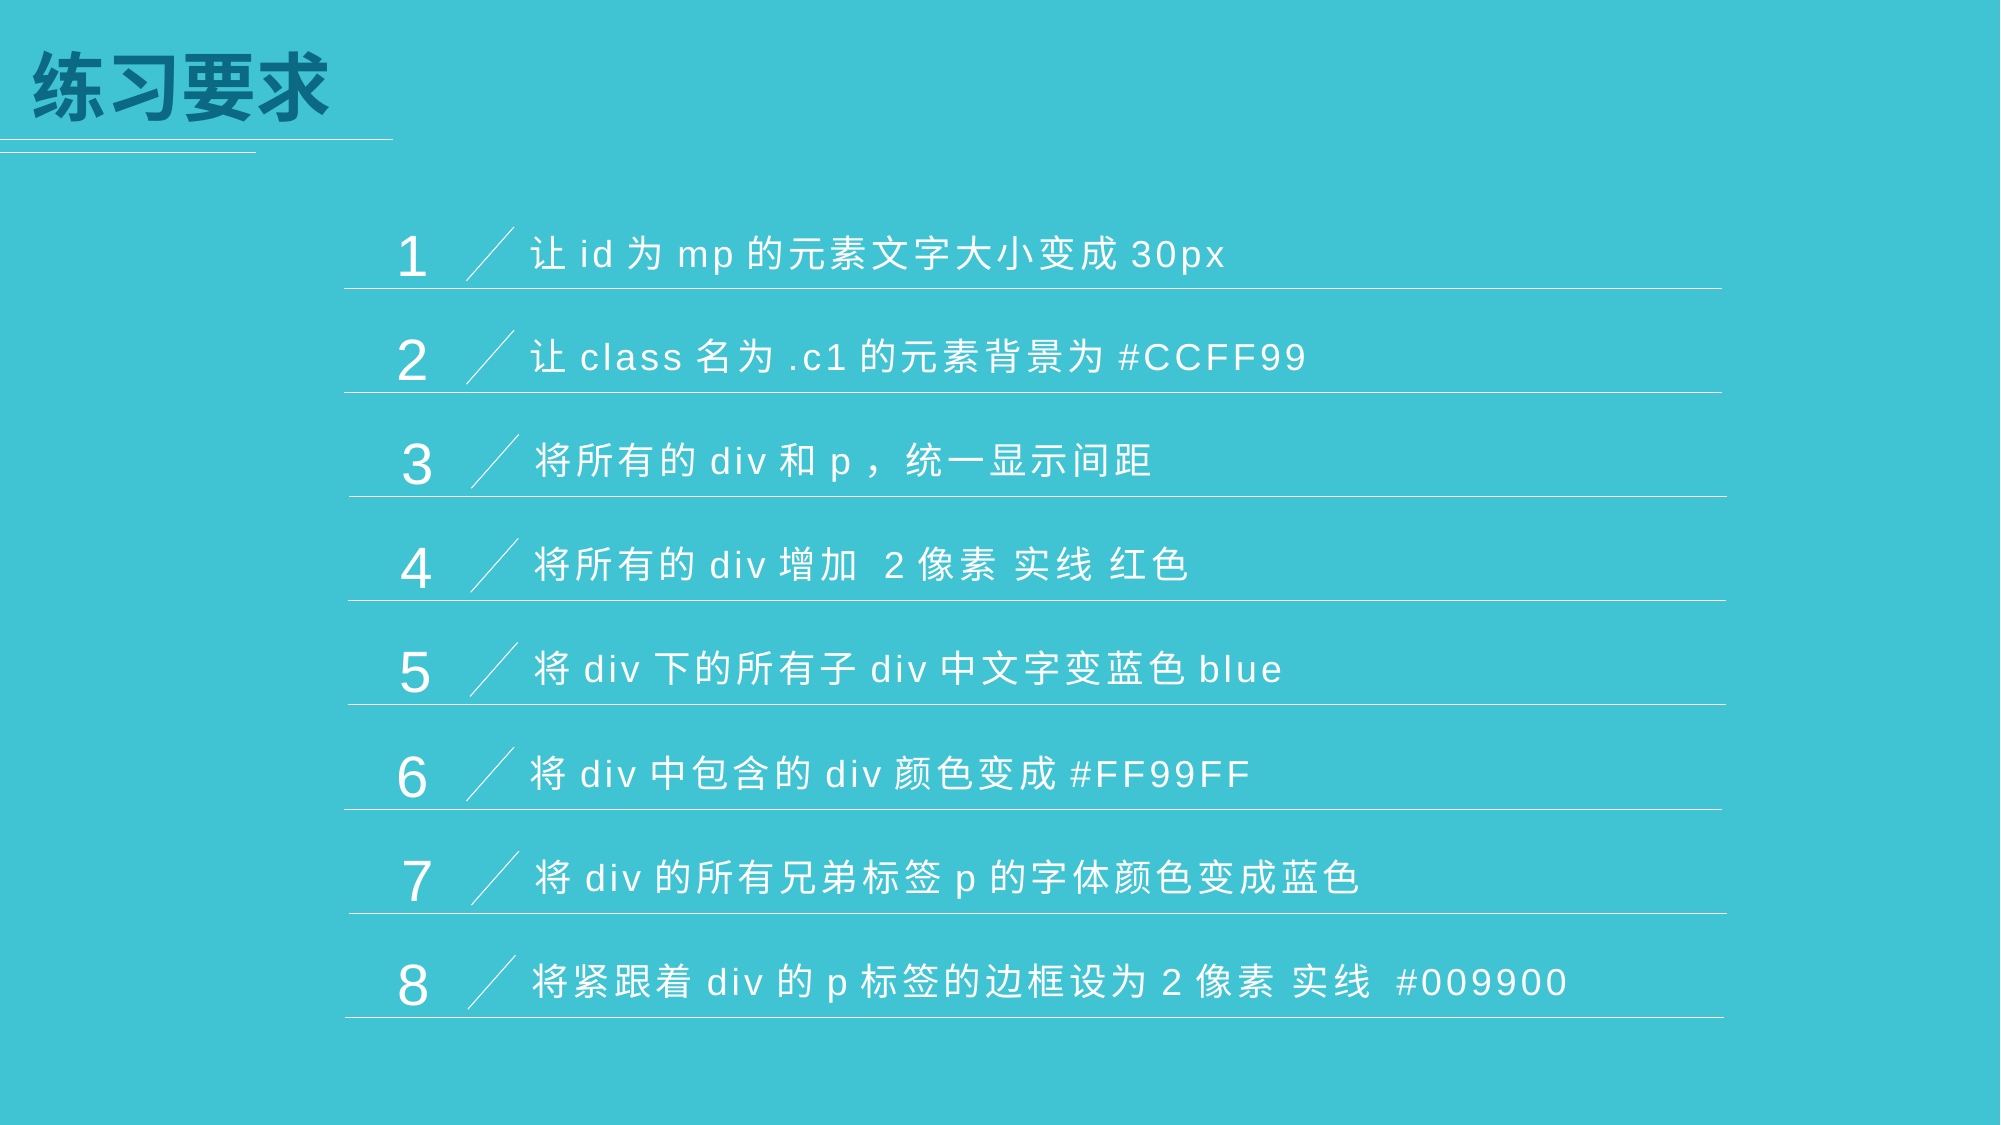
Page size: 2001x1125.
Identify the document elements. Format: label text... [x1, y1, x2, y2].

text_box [344, 719, 1723, 810]
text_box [347, 615, 1726, 705]
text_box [348, 823, 1727, 914]
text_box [348, 407, 1727, 497]
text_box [348, 511, 1727, 601]
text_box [344, 302, 1723, 393]
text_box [345, 927, 1724, 1018]
text_box 练习要求 [16, 33, 410, 140]
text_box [344, 199, 1723, 289]
